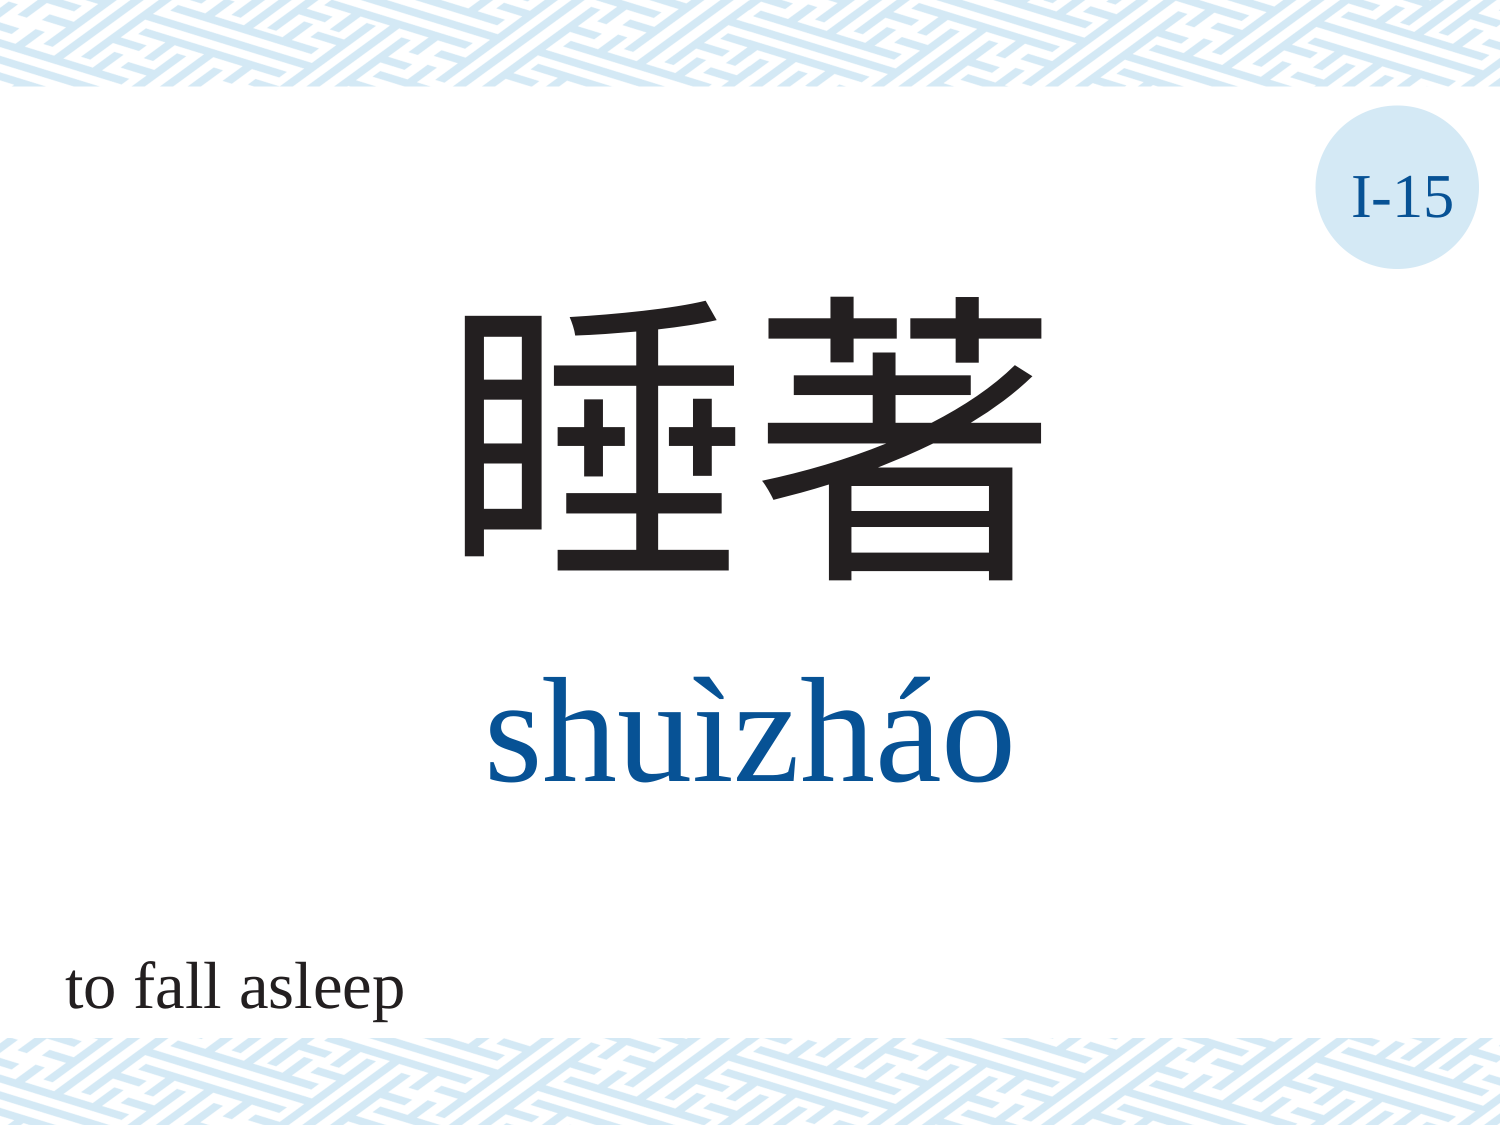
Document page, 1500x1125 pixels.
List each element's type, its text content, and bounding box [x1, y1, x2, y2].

text_box I-15 睡著 shuìzháo [439, 154, 1456, 812]
text_box to fall asleep [62, 942, 492, 1023]
picture [0, 0, 1500, 1125]
